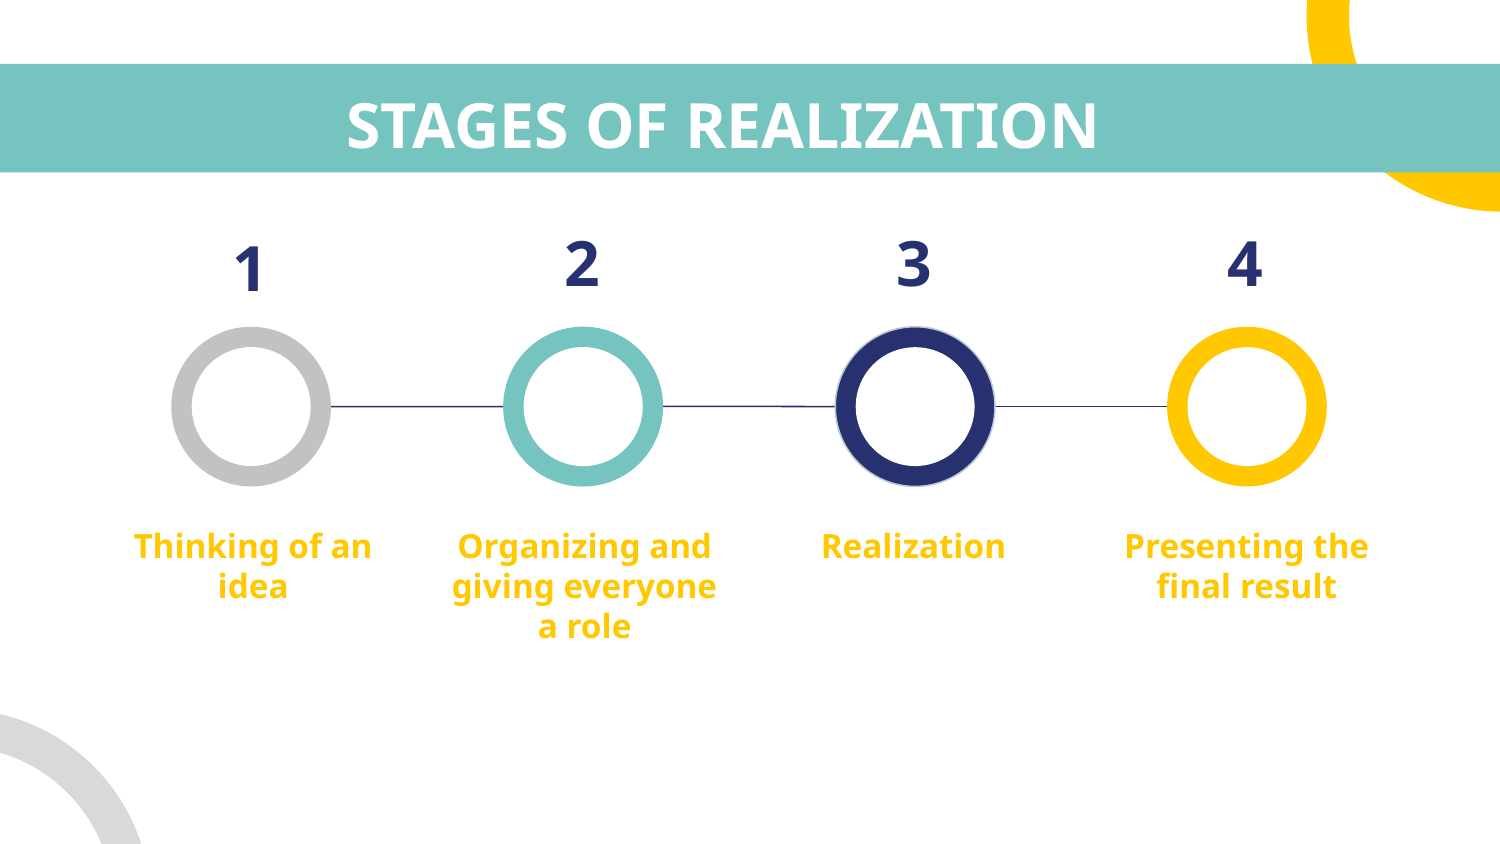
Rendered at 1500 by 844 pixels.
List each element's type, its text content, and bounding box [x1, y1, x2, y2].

title 3 [846, 227, 982, 296]
subtitle Realization [762, 510, 1065, 594]
subtitle Organizing and giving everyone a role [433, 510, 736, 594]
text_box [835, 326, 996, 487]
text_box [170, 326, 332, 487]
title STAGES OF REALIZATION [331, 71, 1500, 166]
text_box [1166, 326, 1327, 487]
title 4 [1178, 227, 1313, 296]
subtitle Thinking of an idea [101, 510, 405, 594]
subtitle Presenting the final result [1095, 510, 1399, 594]
title 2 [515, 227, 650, 296]
title 1 [183, 229, 319, 303]
text_box [523, 347, 643, 467]
text_box [503, 326, 664, 487]
